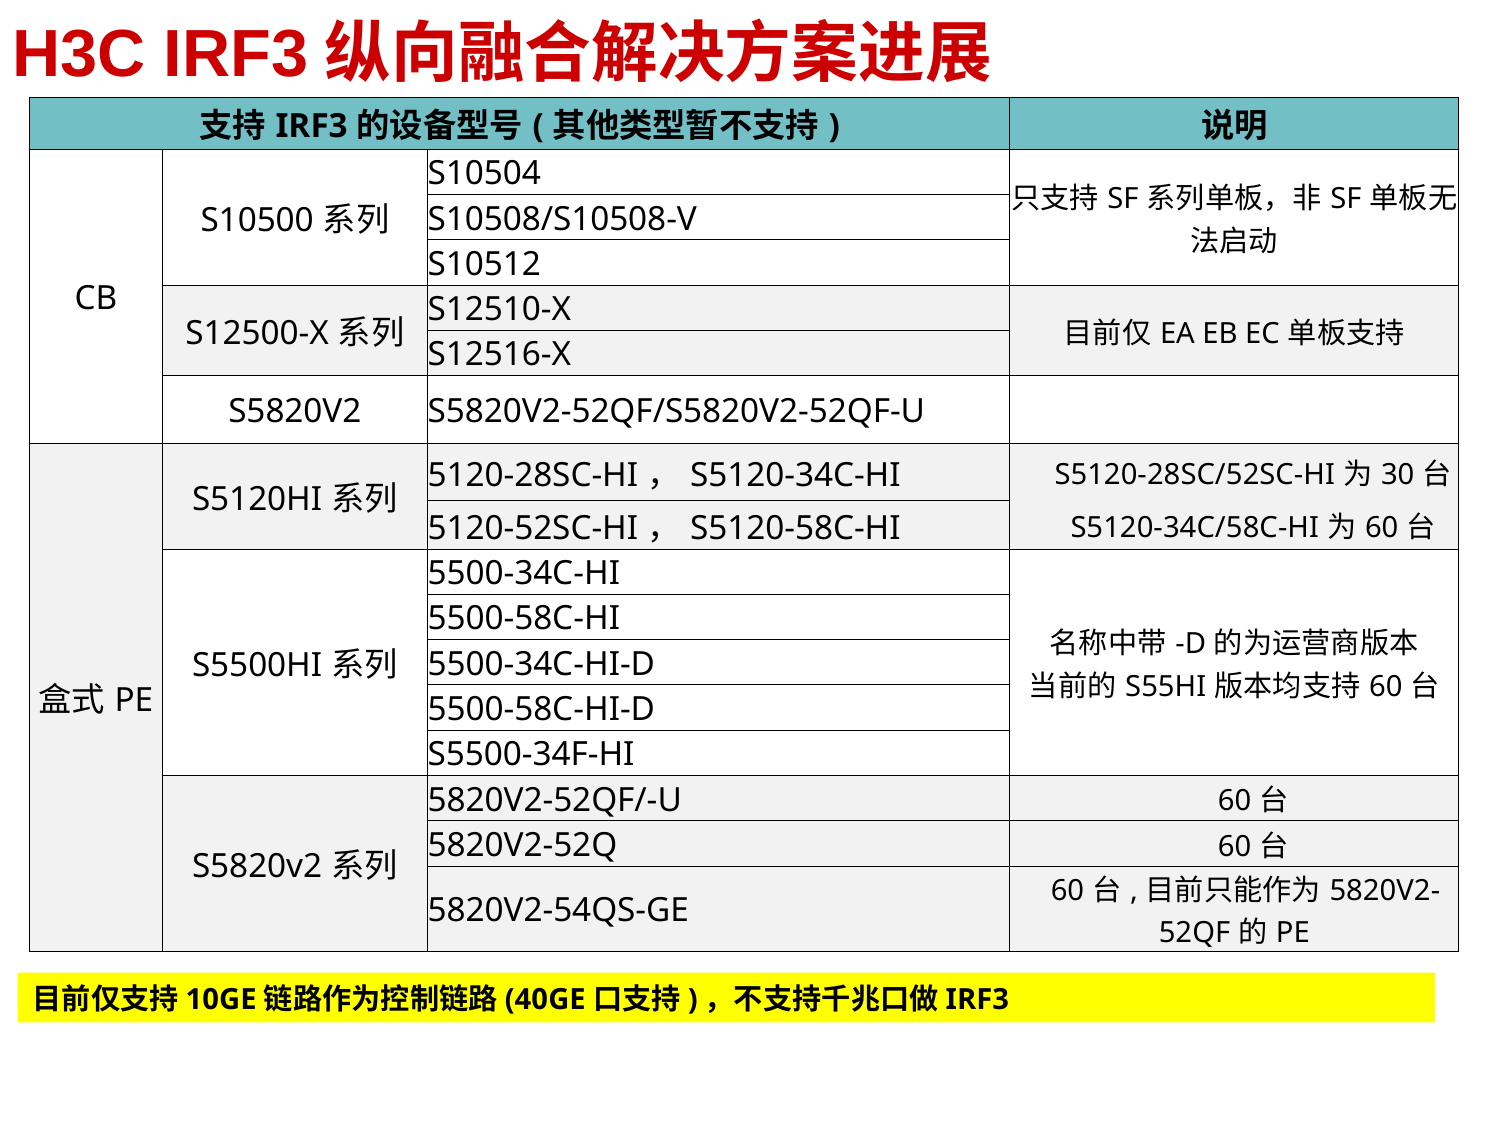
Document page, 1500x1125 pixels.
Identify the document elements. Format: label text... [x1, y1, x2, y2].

table_cell S10504 [428, 150, 1009, 194]
table_cell 目前仅EA EB EC单板支持 [1010, 286, 1458, 375]
table_cell S12510-X [428, 286, 1009, 330]
table_cell S5120-28SC/52SC-HI为30台 [1010, 444, 1458, 501]
table_cell 5820V2-52QF/-U [428, 776, 1009, 820]
table_cell S10512 [428, 240, 1009, 285]
table_cell S10508/S10508-V [428, 195, 1009, 239]
table_cell 5820V2-54QS-GE [428, 867, 1009, 951]
table_cell S10500系列 [163, 150, 427, 285]
table_cell S5820V2-52QF/S5820V2-52QF-U [428, 376, 1009, 443]
table_cell 5500-34C-HI [428, 550, 1009, 594]
table_cell 5500-58C-HI [428, 595, 1009, 639]
table_cell 盒式PE [30, 444, 162, 951]
table_cell 60台 [1010, 776, 1458, 820]
table_cell 60台,目前只能作为5820V2-52QF的PE [1010, 867, 1458, 951]
table_cell 只支持SF系列单板，非SF单板无法启动 [1010, 150, 1458, 285]
table_cell [1010, 376, 1458, 443]
table_header 说明 [1010, 98, 1458, 149]
text_box H3C IRF3纵向融合解决方案进展 [0, 0, 1185, 100]
table_cell S5500-34F-HI [428, 731, 1009, 775]
table_cell S5120HI系列 [163, 444, 427, 549]
table_cell 60台 [1010, 821, 1458, 866]
table_cell 5120-28SC-HI，S5120-34C-HI [428, 444, 1009, 500]
table_cell S12516-X [428, 331, 1009, 375]
table_cell 5120-52SC-HI，S5120-58C-HI [428, 501, 1009, 549]
table_cell 名称中带-D的为运营商版本 当前的S55HI版本均支持60台 [1010, 550, 1458, 775]
text_box 目前仅支持10GE链路作为控制链路(40GE口支持)，不支持千兆口做IRF3 [17, 972, 1436, 1023]
table_cell S12500-X系列 [163, 286, 427, 375]
table_cell S5500HI系列 [163, 550, 427, 775]
table_cell S5820v2系列 [163, 776, 427, 951]
table_cell CB [30, 150, 162, 443]
table_cell 5500-34C-HI-D [428, 640, 1009, 684]
table_cell 5820V2-52Q [428, 821, 1009, 866]
table_cell S5120-34C/58C-HI为60台 [1010, 501, 1458, 549]
table_header 支持IRF3的设备型号(其他类型暂不支持) [30, 100, 1009, 149]
table_cell S5820V2 [163, 376, 427, 443]
table_cell 5500-58C-HI-D [428, 685, 1009, 730]
